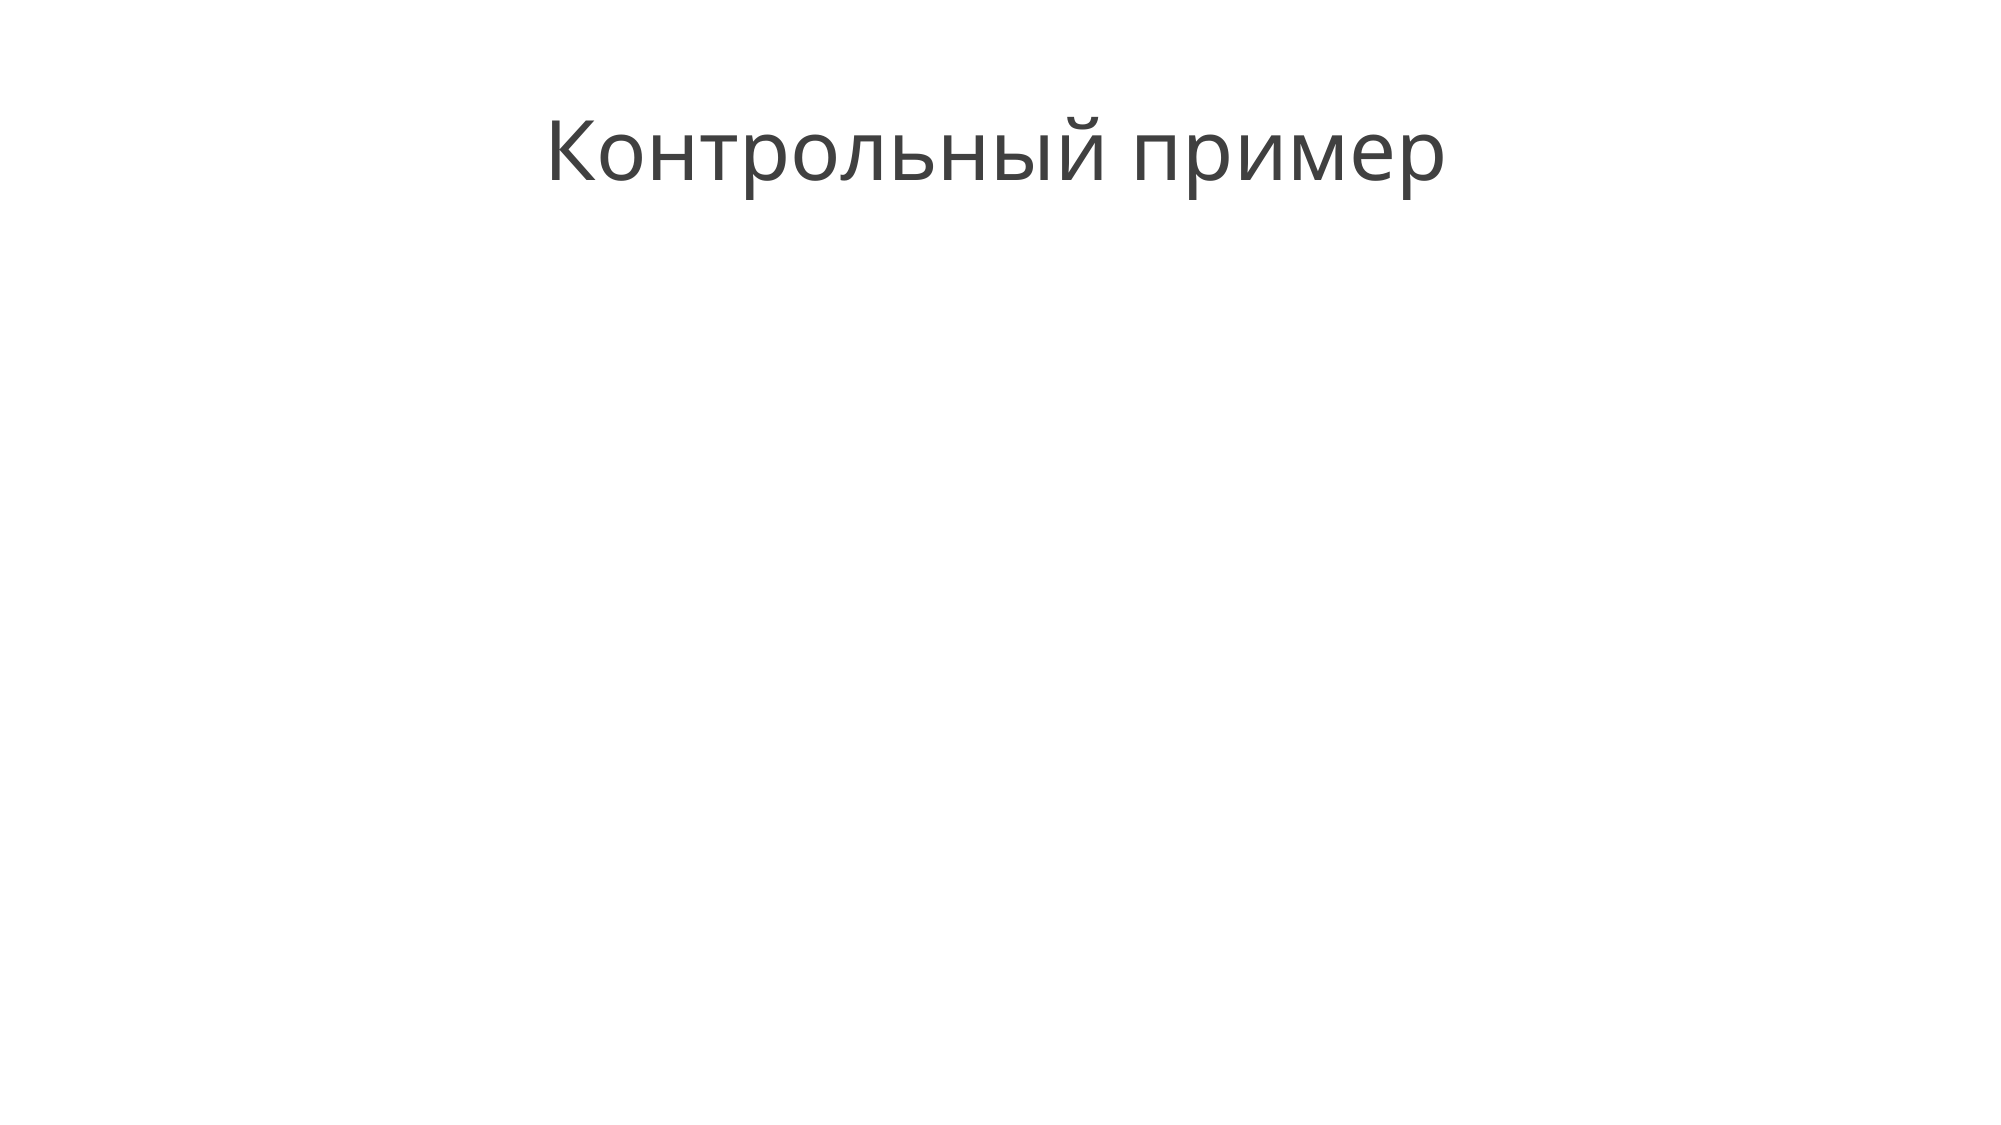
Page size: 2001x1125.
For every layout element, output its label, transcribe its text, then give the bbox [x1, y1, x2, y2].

title Контрольный пример [130, 19, 1863, 207]
